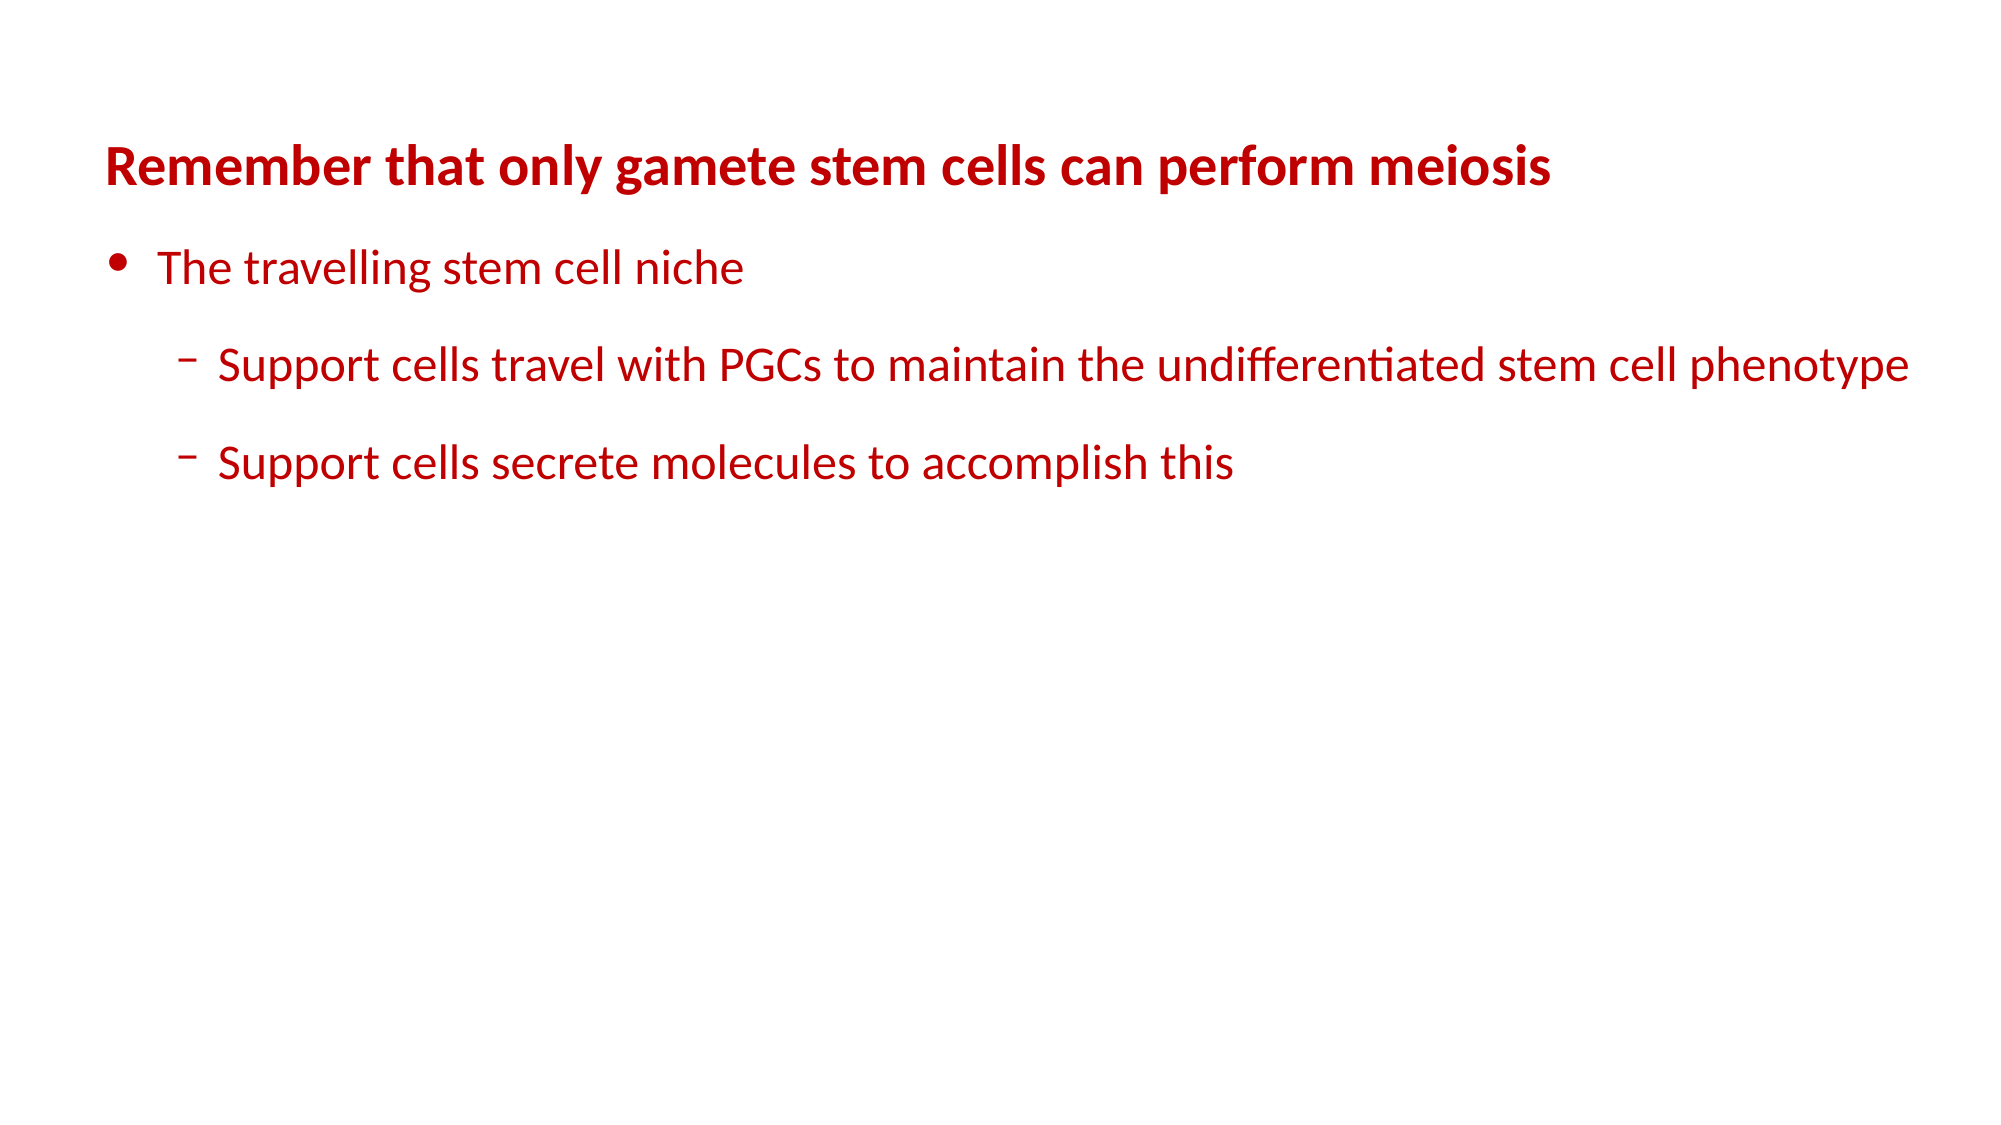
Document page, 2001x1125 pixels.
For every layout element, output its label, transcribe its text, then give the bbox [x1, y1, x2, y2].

list Remember that only gamete stem cells can perform meiosis The travelling stem cell niche Support cells travel with PGCs to maintain the undifferentiated stem cell phenotype Support cells secrete molecules to accomplish this [83, 115, 1950, 859]
